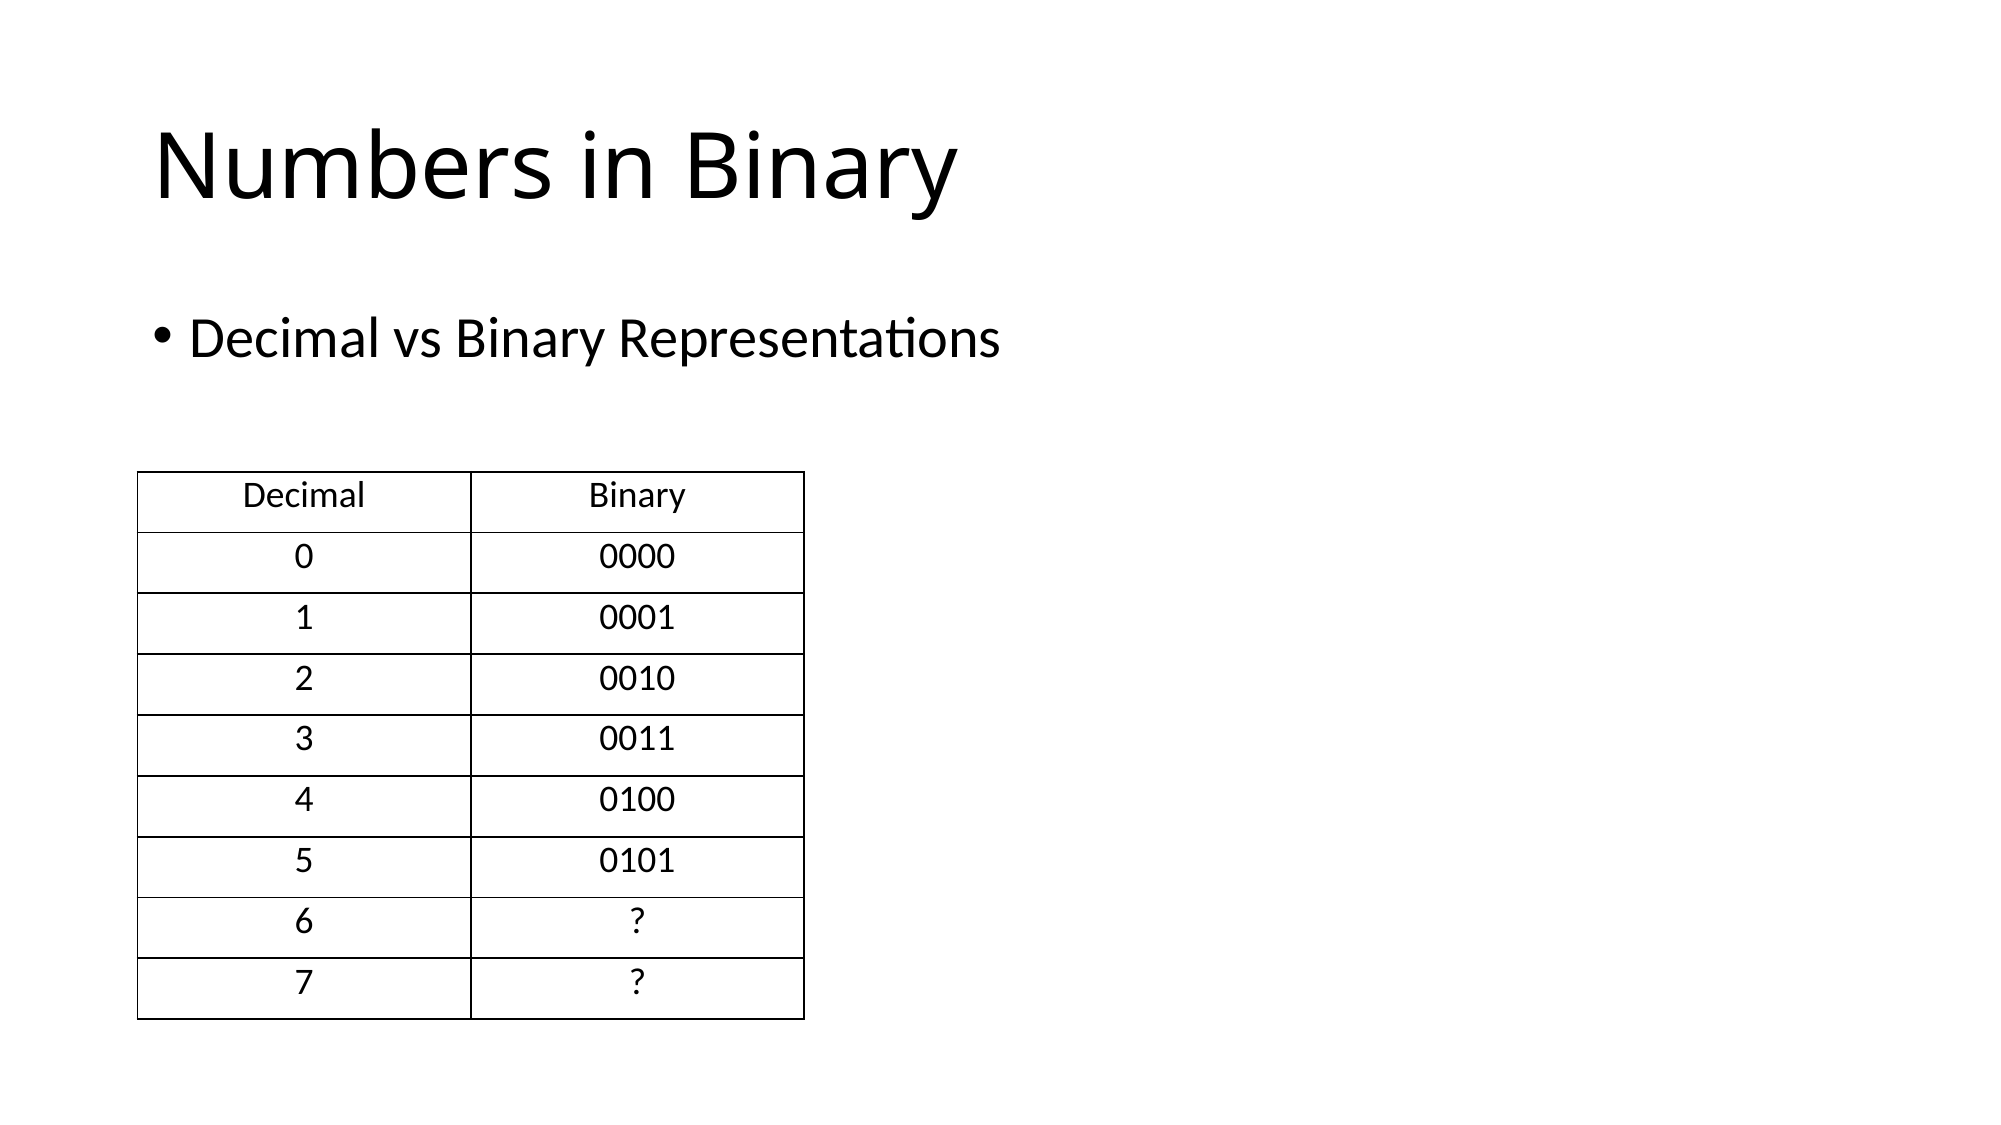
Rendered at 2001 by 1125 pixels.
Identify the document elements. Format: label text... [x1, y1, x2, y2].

table_cell 0101 [472, 838, 803, 897]
table_cell 2 [138, 655, 470, 714]
table_header Binary [472, 473, 803, 532]
title Numbers in Binary [137, 59, 1863, 278]
table_cell 7 [138, 959, 470, 1018]
table_cell 3 [138, 716, 470, 775]
table_cell 5 [138, 838, 470, 897]
table_cell 0011 [472, 716, 803, 775]
table_cell 0001 [472, 594, 803, 653]
table_cell ? [472, 959, 803, 1018]
table_cell 4 [138, 777, 470, 836]
table_cell 0100 [472, 777, 803, 836]
table_cell 0 [138, 533, 470, 592]
table_cell 0000 [472, 533, 803, 592]
table_cell 1 [138, 594, 470, 653]
table_cell ? [472, 898, 803, 957]
table_header Decimal [138, 473, 470, 532]
table_cell 0010 [472, 655, 803, 714]
table_cell 6 [138, 898, 470, 957]
list Decimal vs Binary Representations [137, 299, 2000, 1101]
